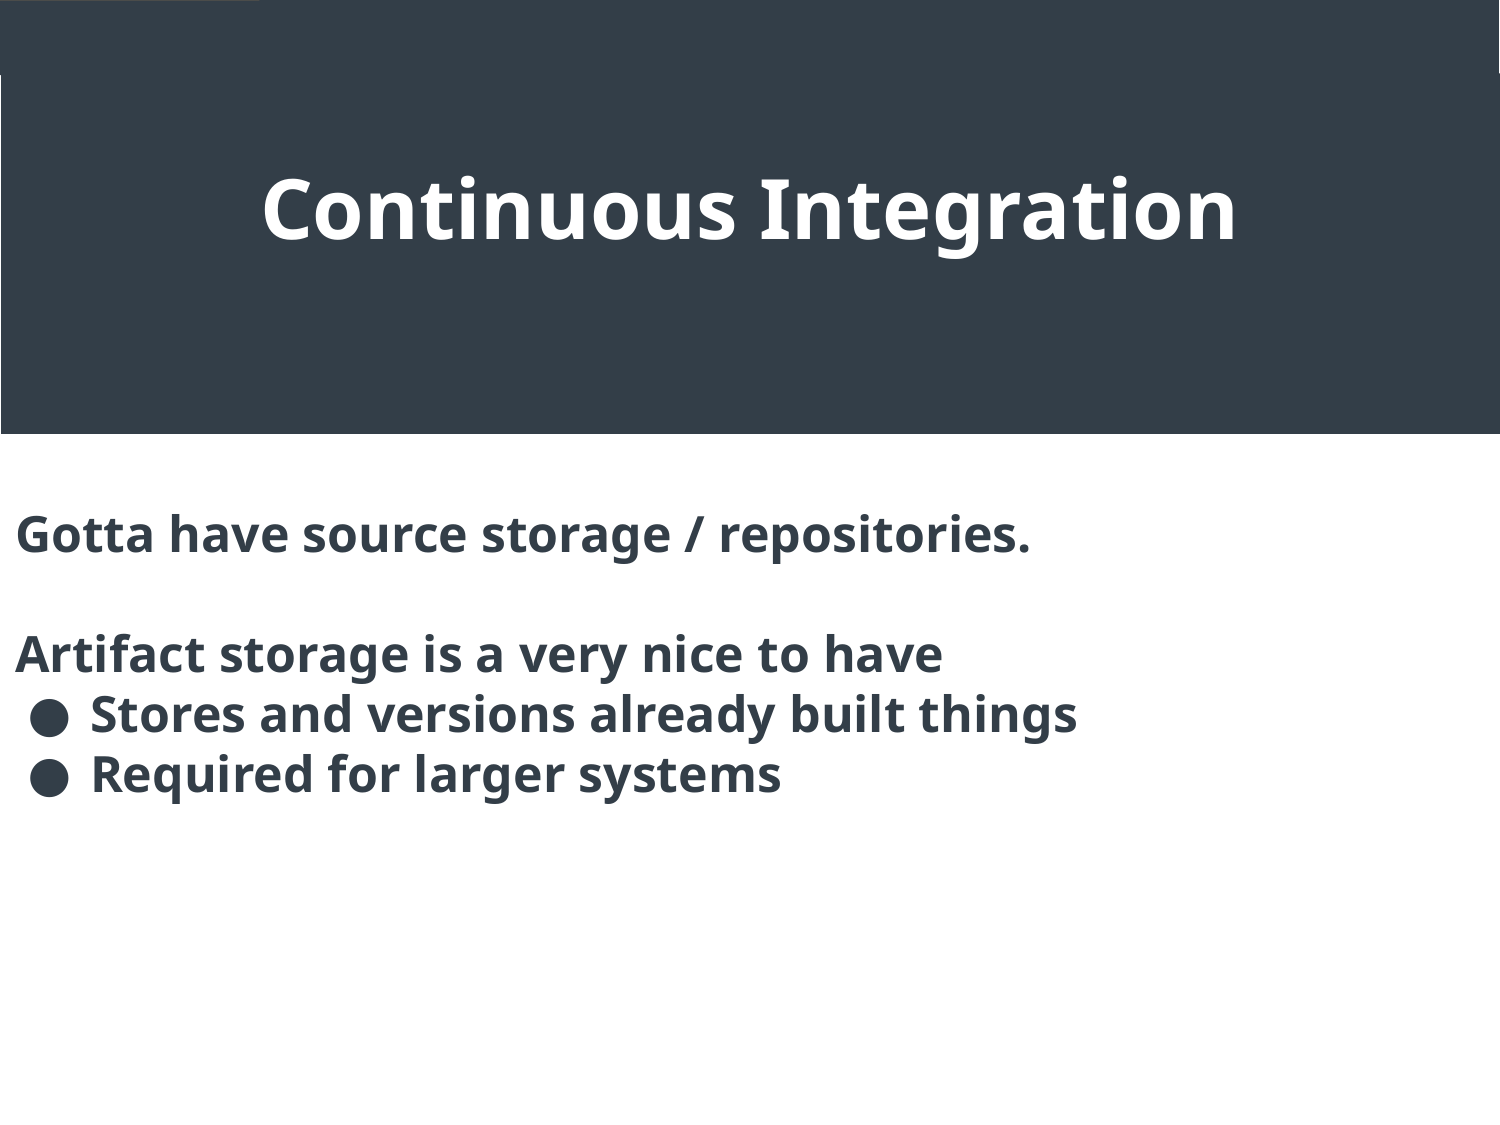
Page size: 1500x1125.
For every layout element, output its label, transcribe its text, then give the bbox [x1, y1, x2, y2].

text_box Continuous Integration [972, 148, 1500, 266]
text_box Continuous Integration [0, 148, 527, 266]
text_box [532, 9, 968, 968]
text_box Gotta have source storage / repositories. Artifact storage is a very nice to have Stores and versions already built things Required for larger systems [972, 494, 1500, 813]
text_box Gotta have source storage / repositories. Artifact storage is a very nice to have Stores and versions already built things Required for larger systems [0, 494, 527, 813]
